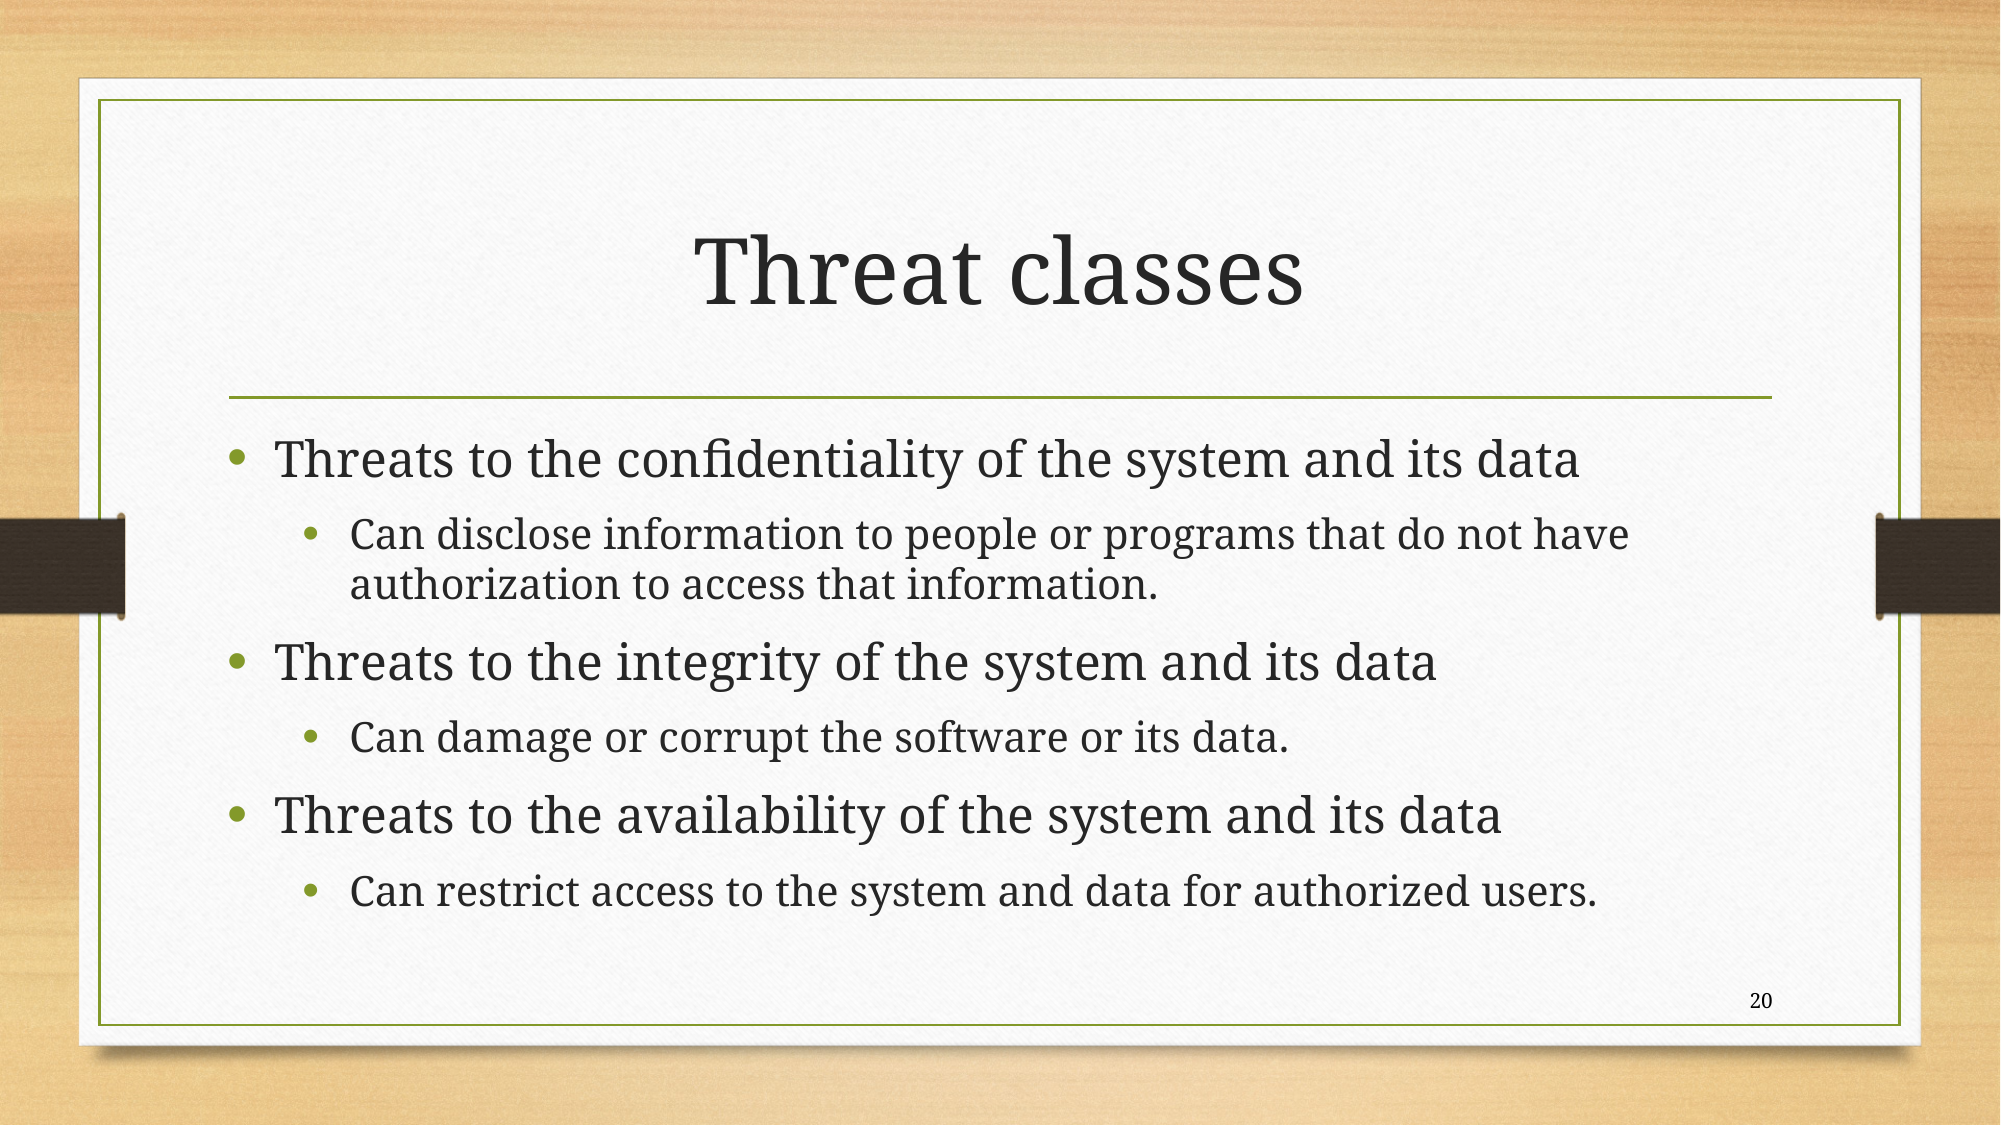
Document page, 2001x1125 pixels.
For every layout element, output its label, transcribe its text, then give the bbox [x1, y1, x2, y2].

picture [0, 0, 2001, 1125]
slide_number 20 [1698, 979, 1788, 1025]
list Threats to the confidentiality of the system and its data Can disclose information to people or programs that do not have authorization to access that information. Threats to the integrity of the system and its data Can damage or corrupt the software or its data. Threats to the availability of the system and its data Can restrict access to the system and data for authorized users. [212, 419, 1788, 964]
title Threat classes [212, 161, 1788, 375]
